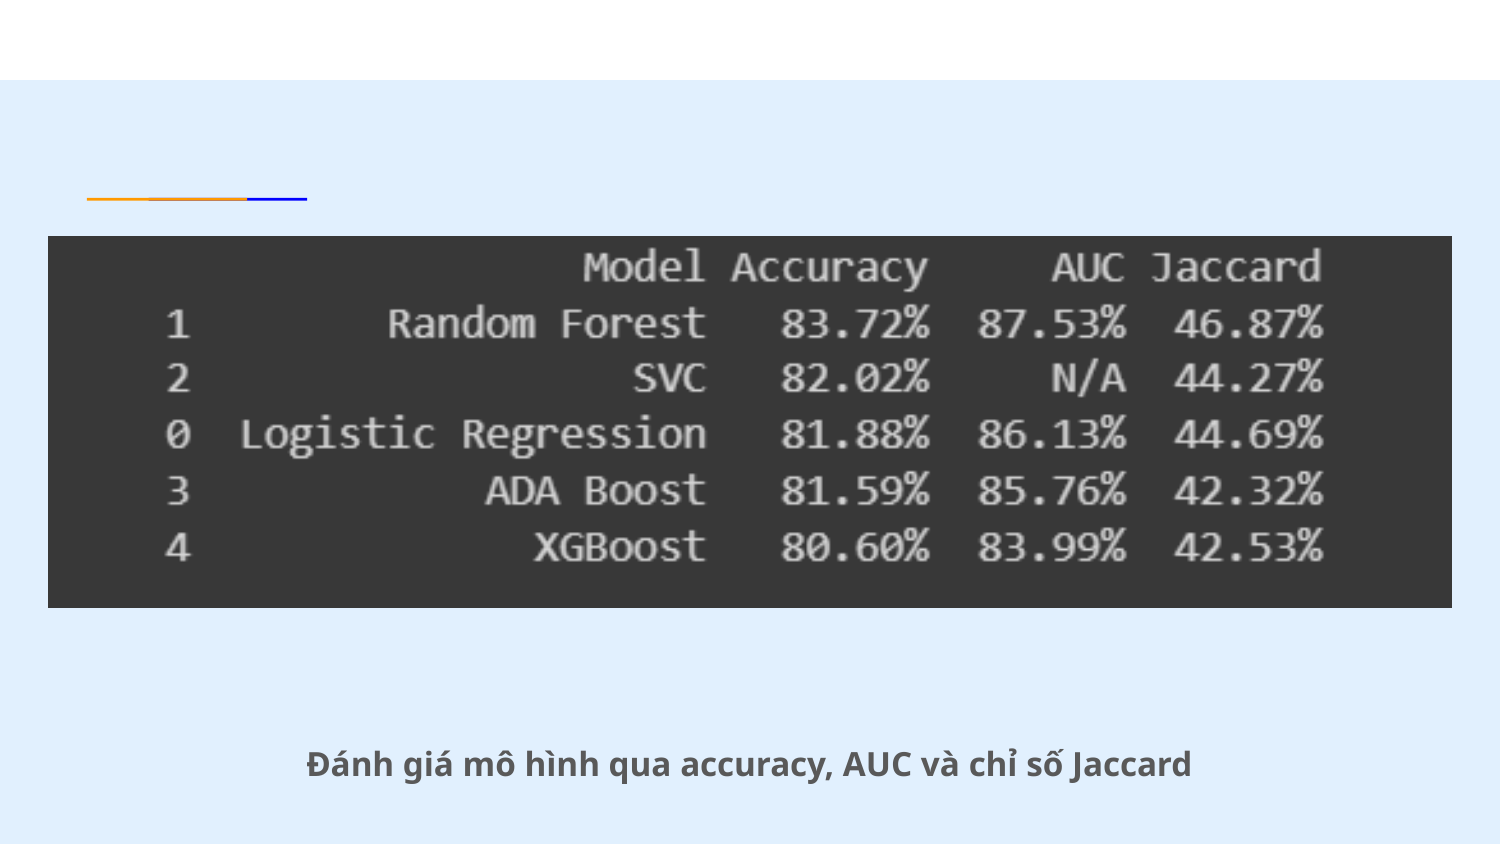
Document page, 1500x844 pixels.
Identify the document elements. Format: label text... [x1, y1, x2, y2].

picture [48, 236, 1452, 608]
subtitle Đánh giá mô hình qua accuracy, AUC và chỉ số Jaccard [119, 615, 1381, 844]
